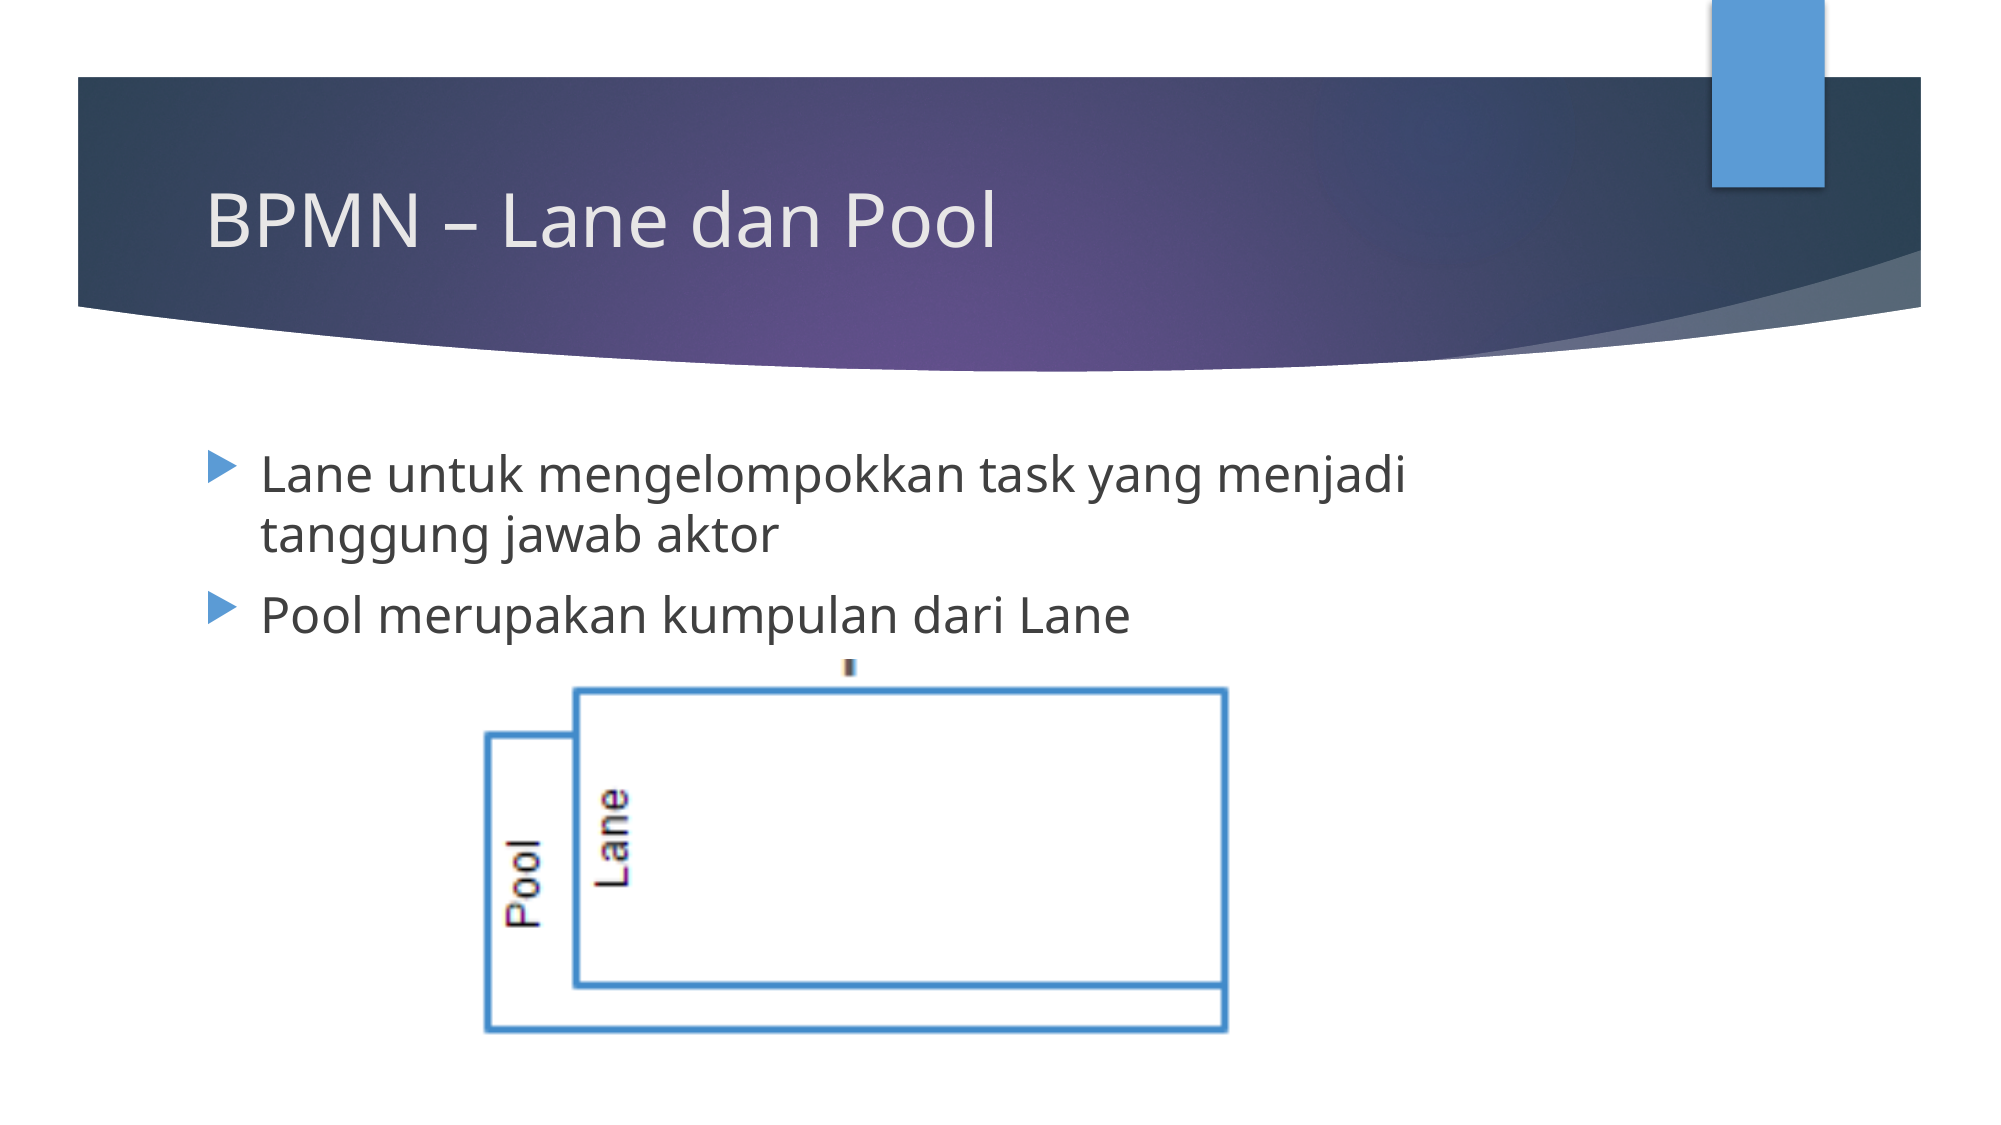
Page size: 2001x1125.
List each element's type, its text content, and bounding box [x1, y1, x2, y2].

title BPMN – Lane dan Pool [189, 159, 1627, 276]
list Lane untuk mengelompokkan task yang menjadi tanggung jawab aktor Pool merupakan kumpulan dari Lane [189, 434, 1638, 996]
picture [467, 658, 1274, 1101]
